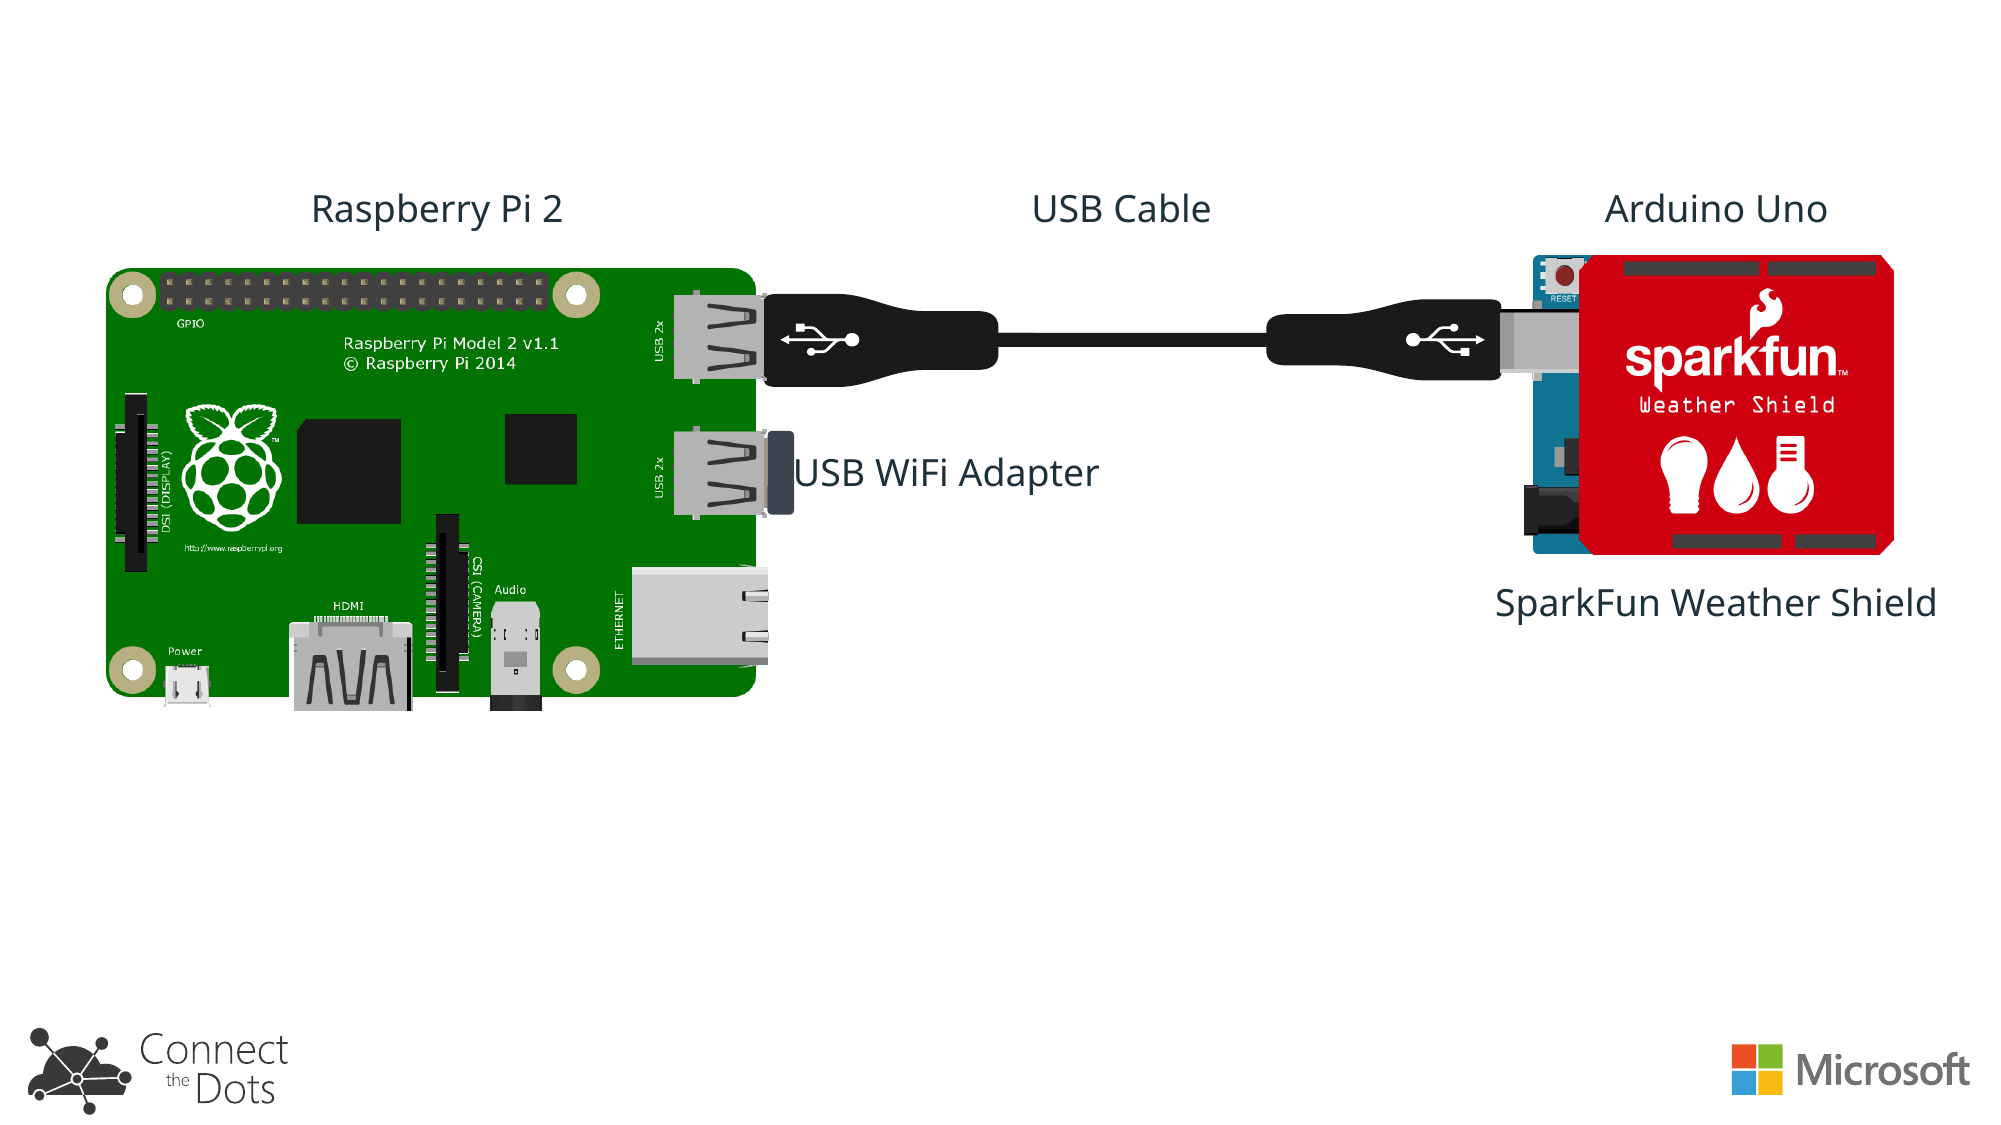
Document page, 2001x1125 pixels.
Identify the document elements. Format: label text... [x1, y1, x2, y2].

picture [106, 268, 769, 711]
text_box SparkFun Weather Shield [1480, 571, 1953, 632]
picture [1500, 254, 1894, 555]
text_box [769, 430, 795, 515]
text_box USB WiFi Adapter [795, 441, 1115, 502]
text_box Raspberry Pi 2 [296, 177, 579, 237]
text_box USB Cable [1016, 177, 1228, 237]
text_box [1035, 299, 1500, 381]
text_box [769, 293, 1035, 388]
text_box Arduino Uno [1589, 177, 1844, 237]
